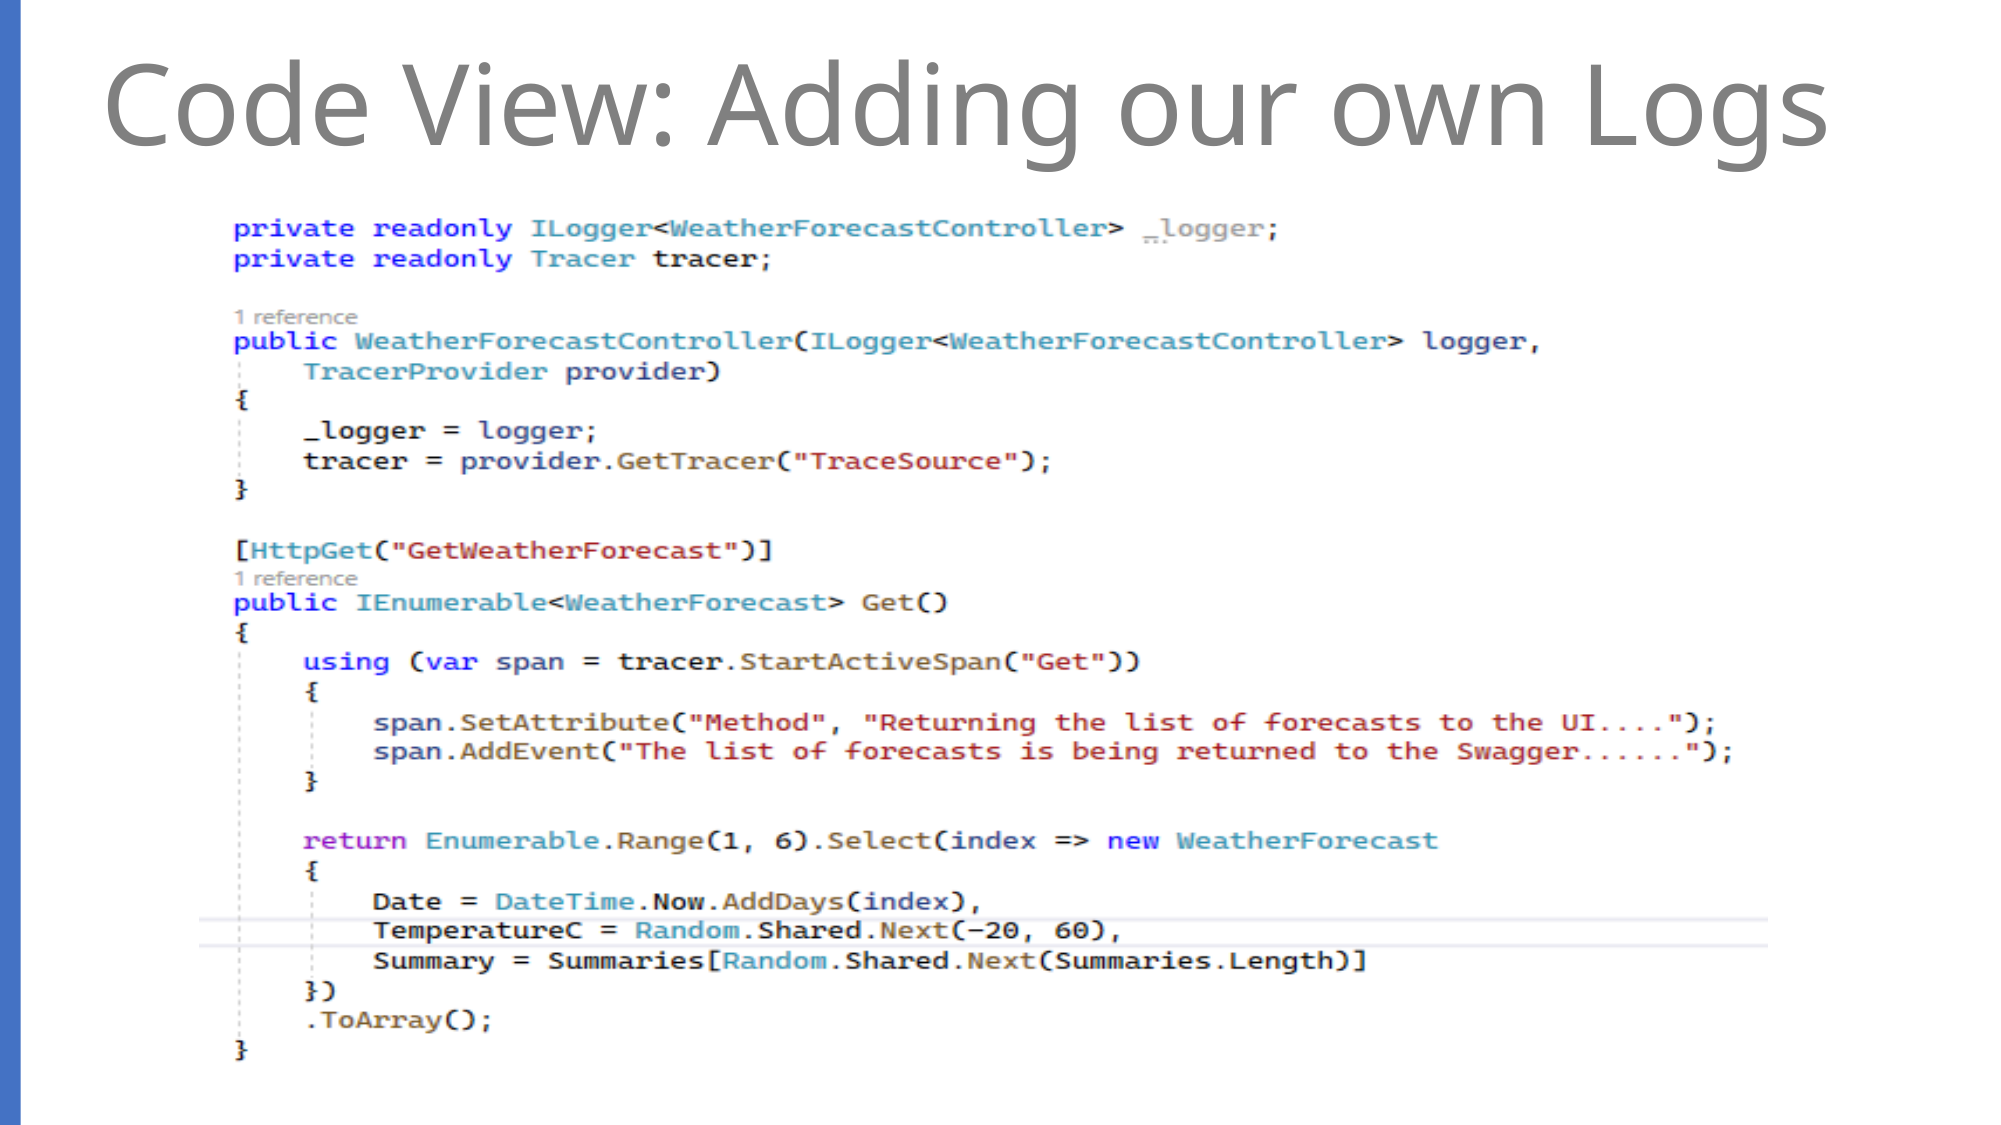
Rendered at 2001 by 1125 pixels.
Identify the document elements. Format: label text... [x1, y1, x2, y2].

title Code View: Adding our own Logs [86, 24, 1863, 178]
text_box [0, 0, 21, 1125]
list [199, 208, 1768, 1082]
